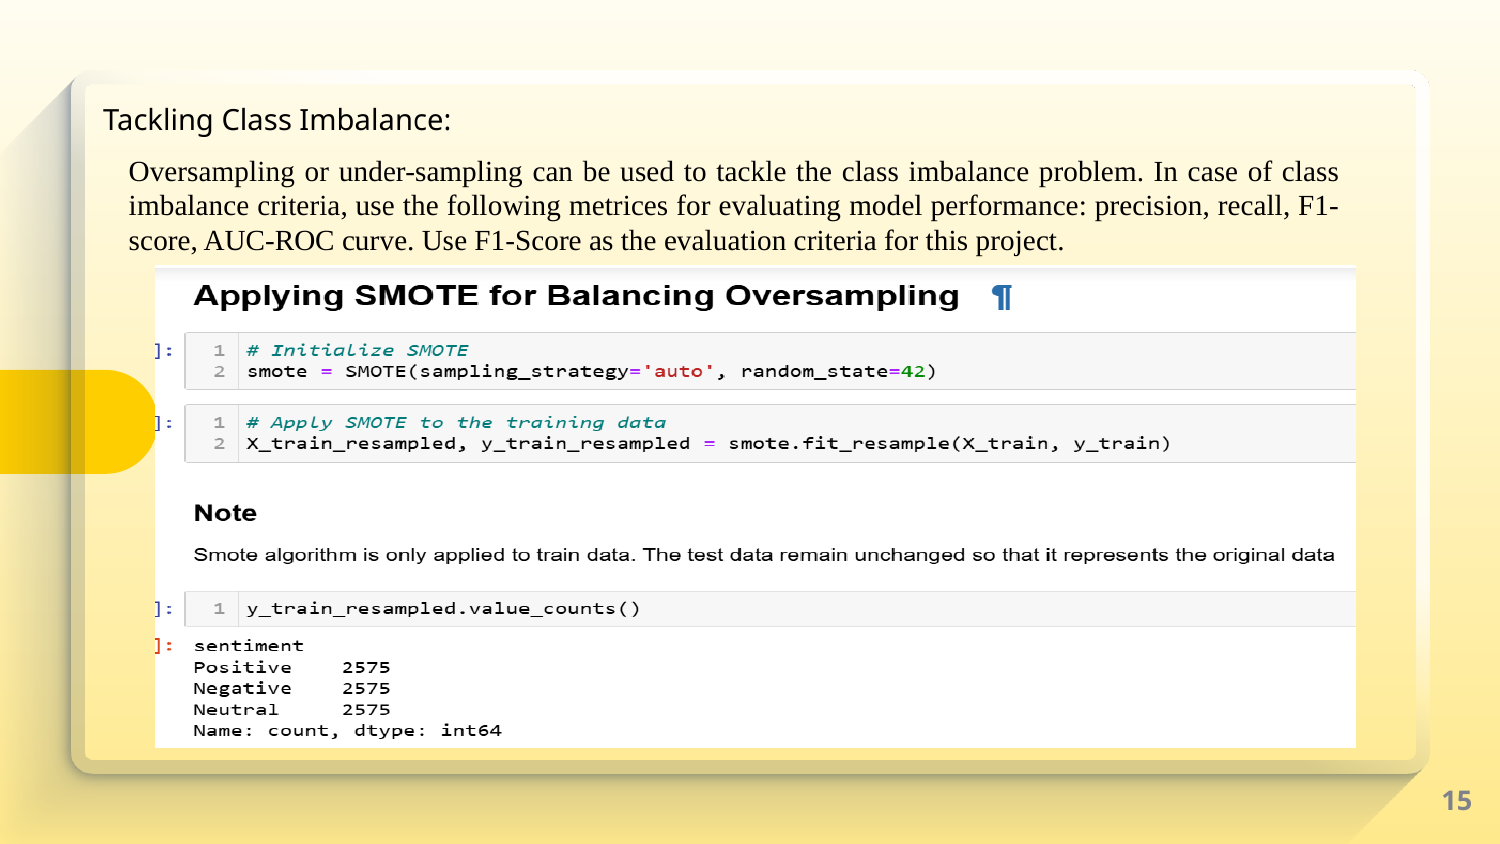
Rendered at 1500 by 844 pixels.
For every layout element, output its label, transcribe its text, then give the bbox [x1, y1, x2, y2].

picture [0, 0, 1500, 844]
slide_number 15 [1414, 759, 1500, 844]
text_box Tackling Class Imbalance: [88, 93, 839, 144]
text_box Oversampling or under-sampling can be used to tackle the class imbalance problem. In case of class imbalance criteria, use the following metrices for evaluating model performance: precision, recall, F1-score, AUC-ROC curve. Use F1-Score as the evaluation criteria for this project. [113, 144, 1356, 264]
